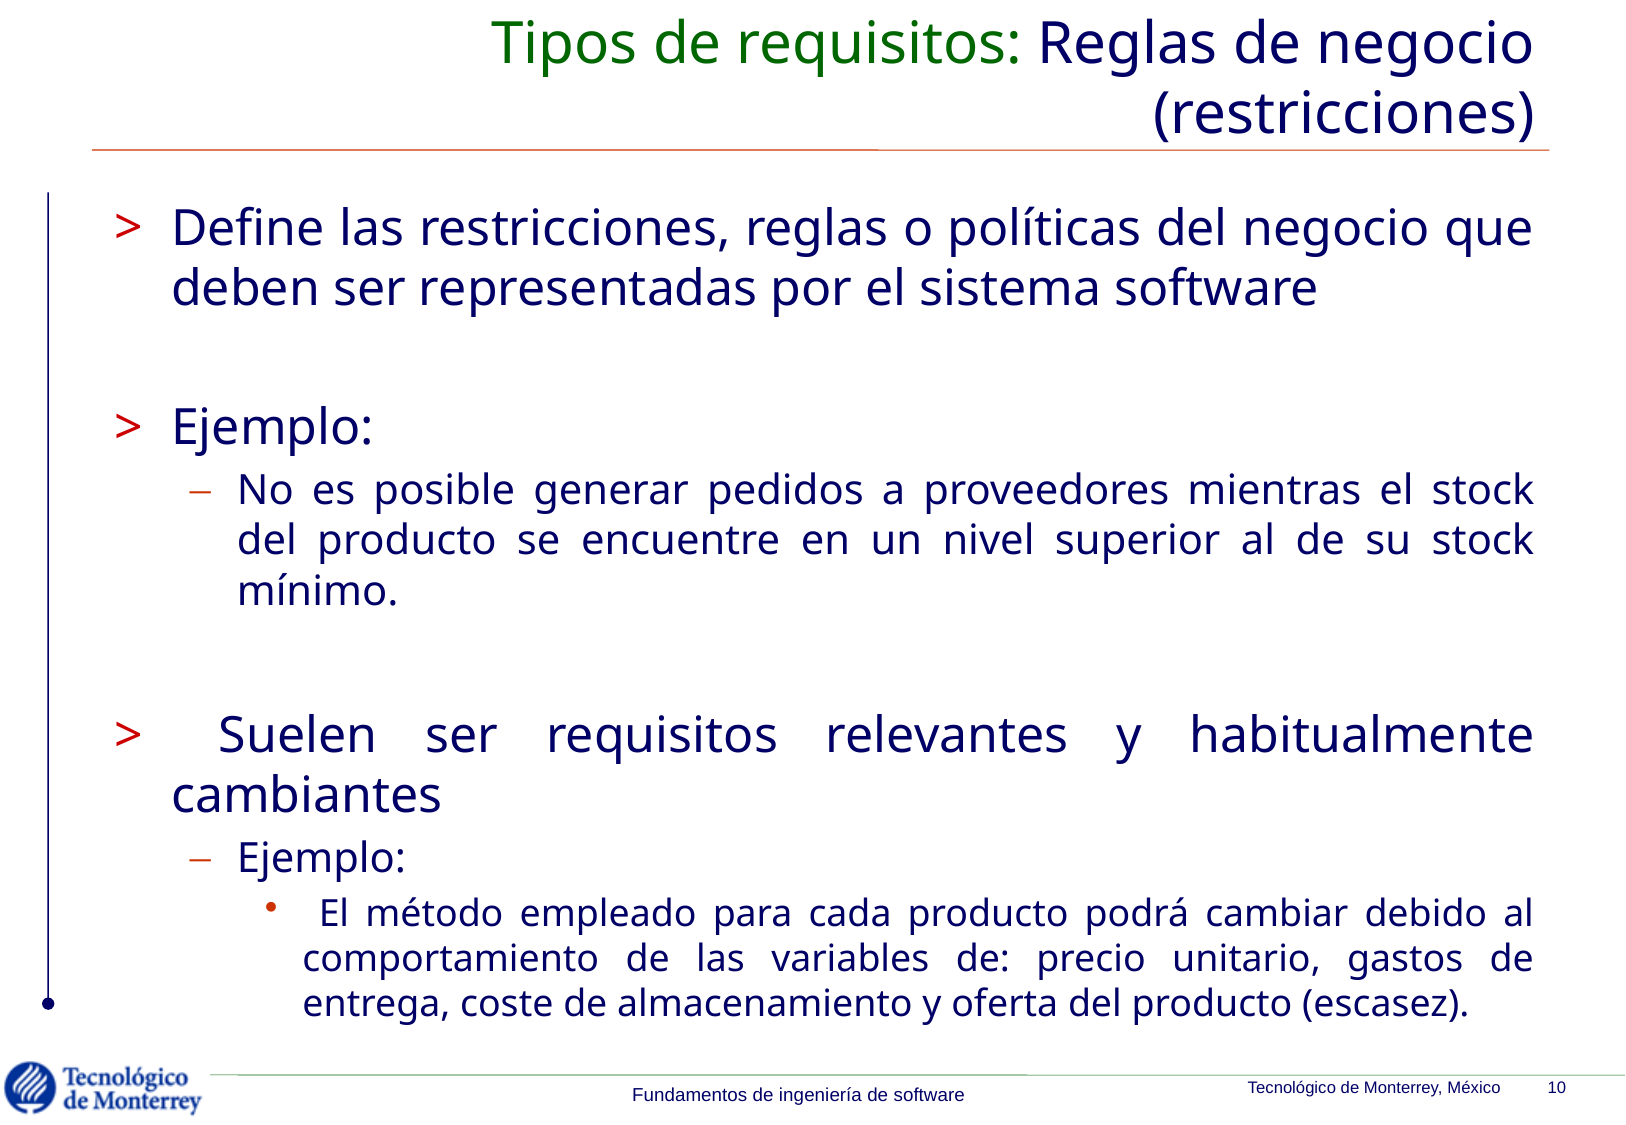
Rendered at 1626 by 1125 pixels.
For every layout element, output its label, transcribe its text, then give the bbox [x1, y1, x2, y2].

title Tipos de requisitos: Reglas de negocio (restricciones) [99, 12, 1550, 138]
list Define las restricciones, reglas o políticas del negocio que deben ser representadas por el sistema software Ejemplo: No es posible generar pedidos a proveedores mientras el stock del producto se encuentre en un nivel superior al de su stock mínimo. Suelen ser requisitos relevantes y habitualmente cambiantes Ejemplo: El método empleado para cada producto podrá cambiar debido al comportamiento de las variables de: precio unitario, gastos de entrega, coste de almacenamiento y oferta del producto (escasez). [99, 187, 1550, 1050]
picture [0, 1060, 210, 1123]
